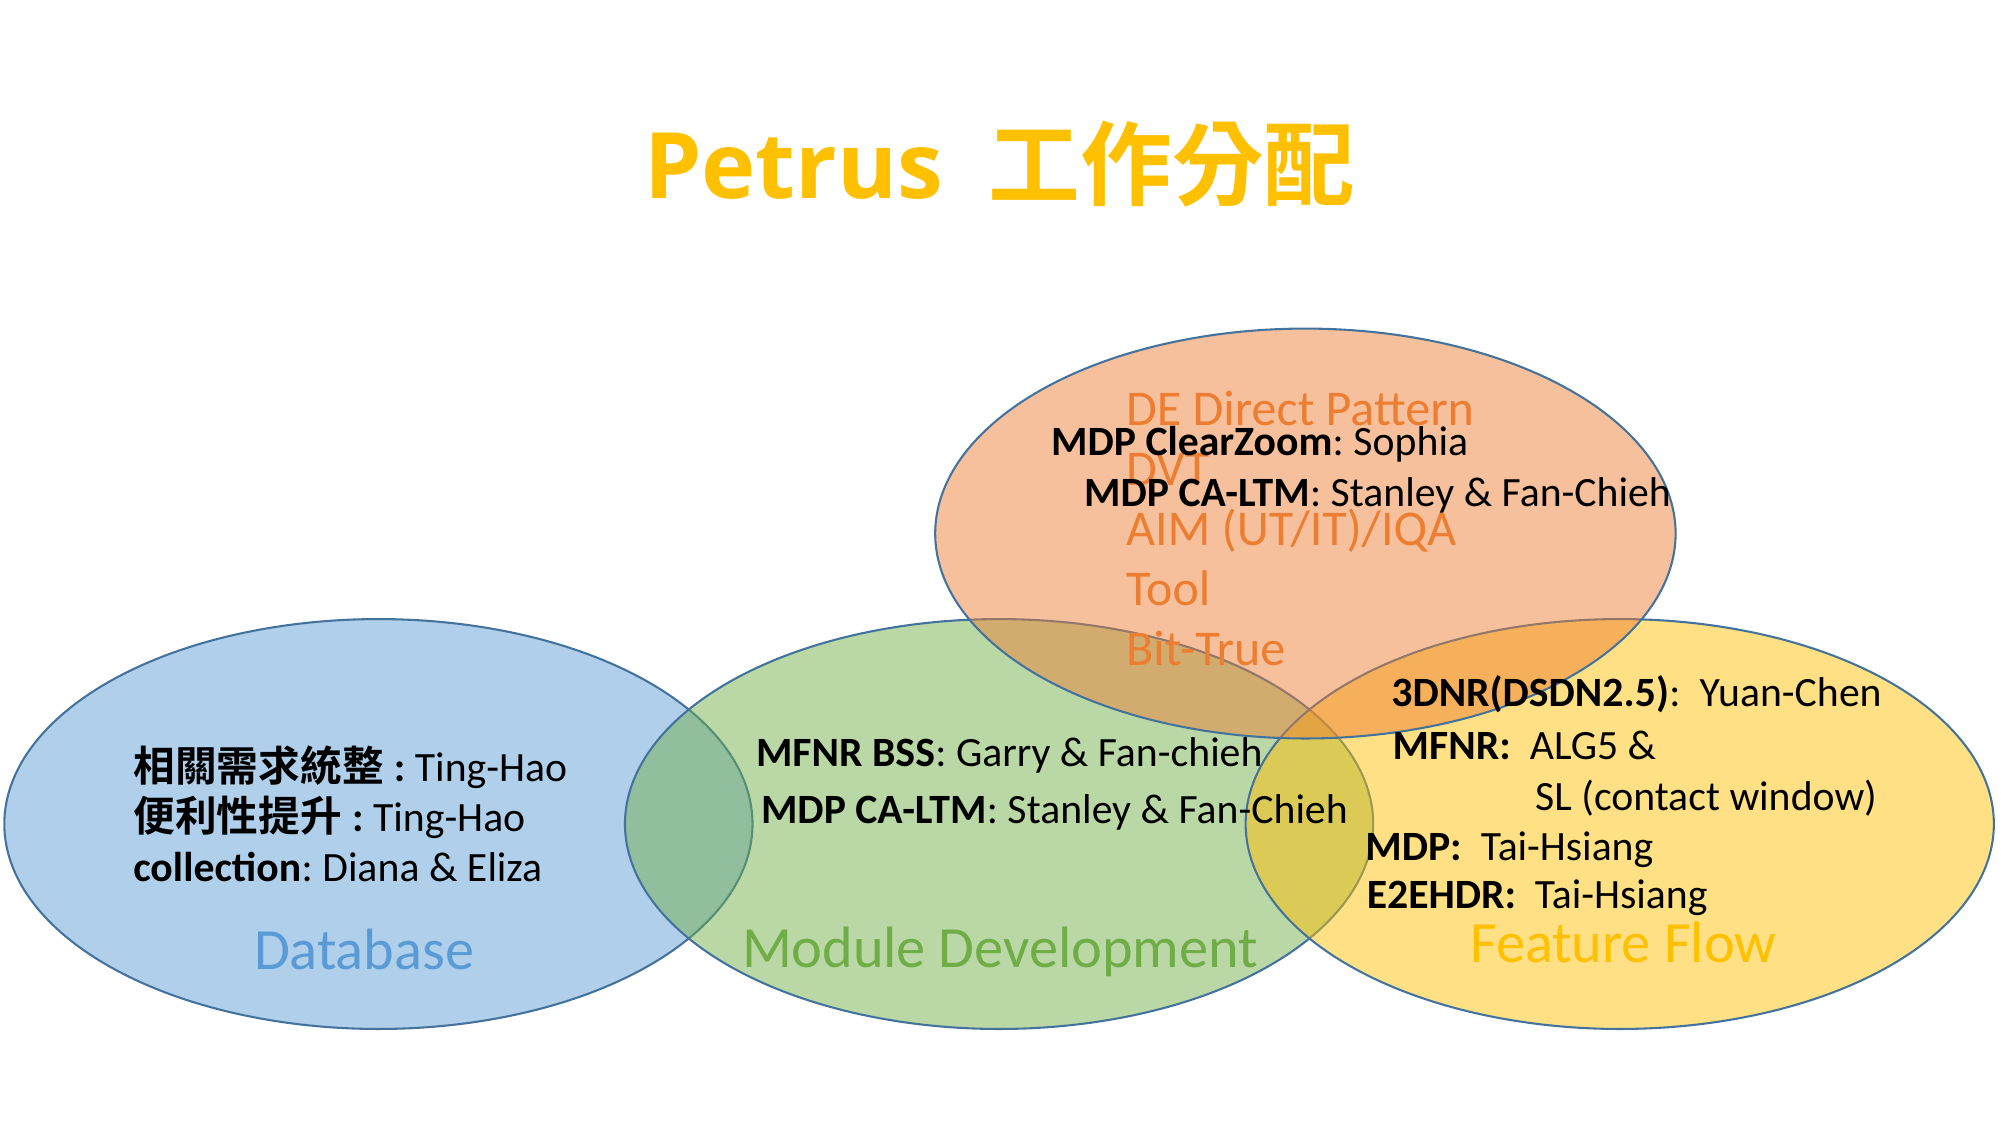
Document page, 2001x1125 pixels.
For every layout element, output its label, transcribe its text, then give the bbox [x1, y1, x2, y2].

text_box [4, 328, 1994, 1074]
title Petrus 工作分配 [137, 59, 1863, 278]
